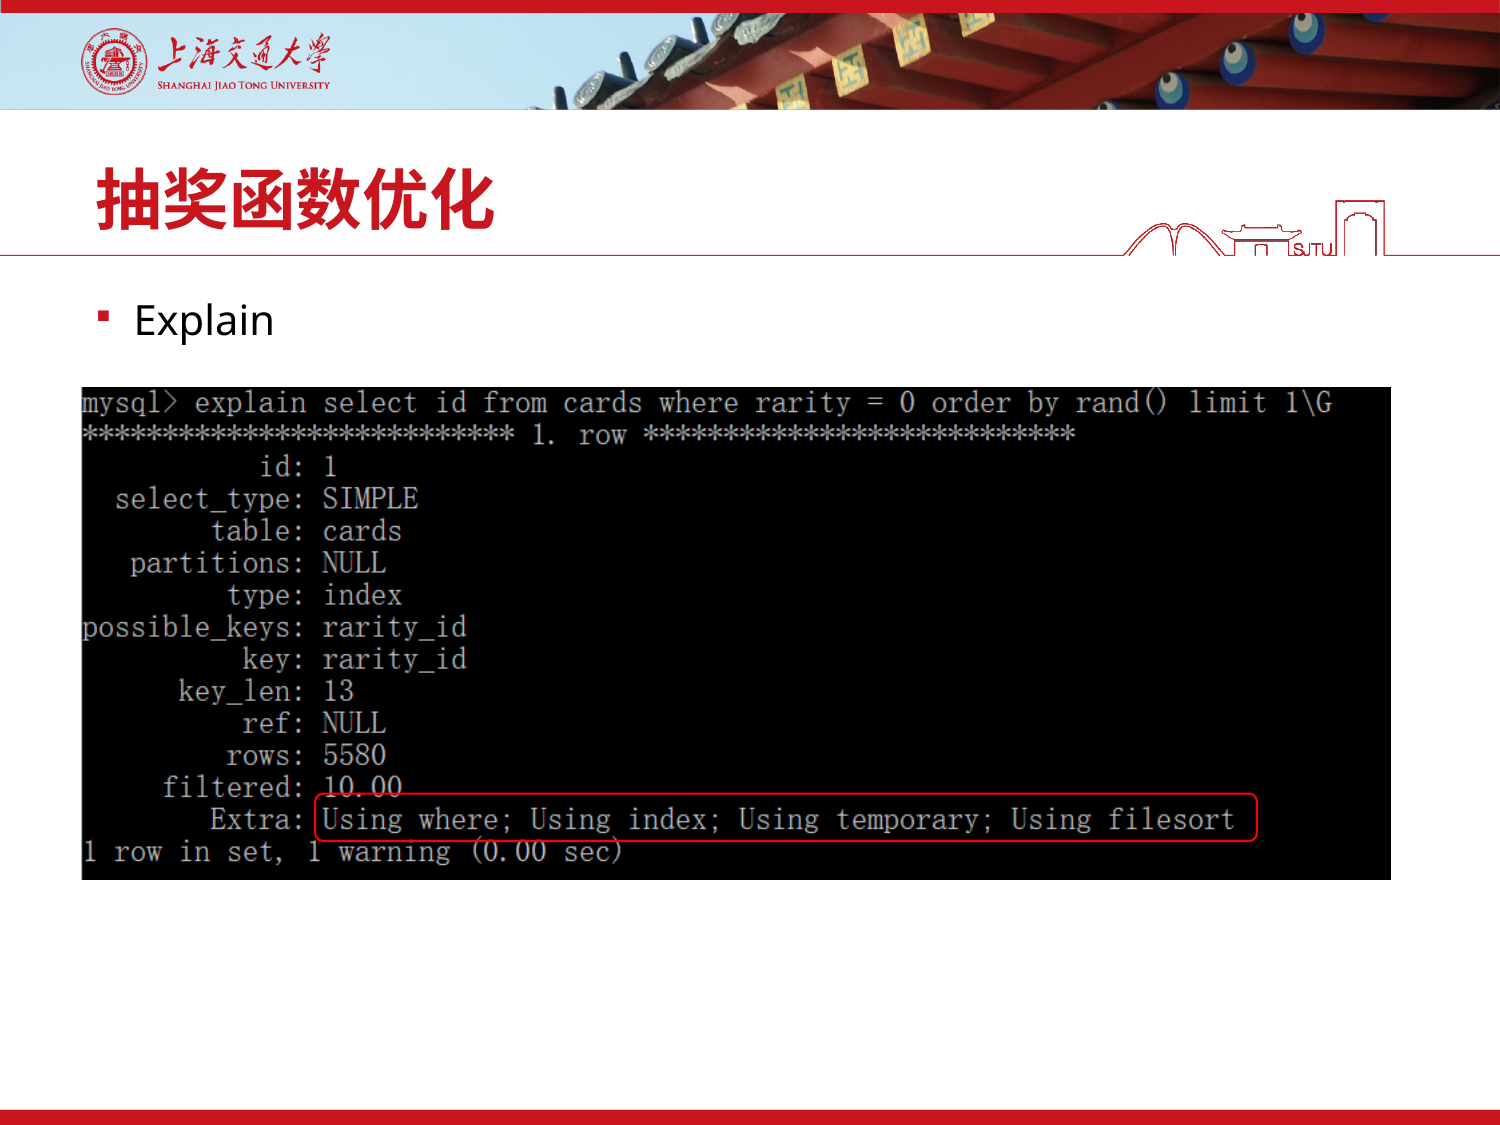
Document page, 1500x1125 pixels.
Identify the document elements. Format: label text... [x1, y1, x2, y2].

picture [80, 387, 1391, 880]
picture [0, 0, 1500, 110]
list Explain [81, 276, 1455, 1084]
picture [0, 200, 1500, 256]
title 抽奖函数优化 [81, 159, 1455, 254]
